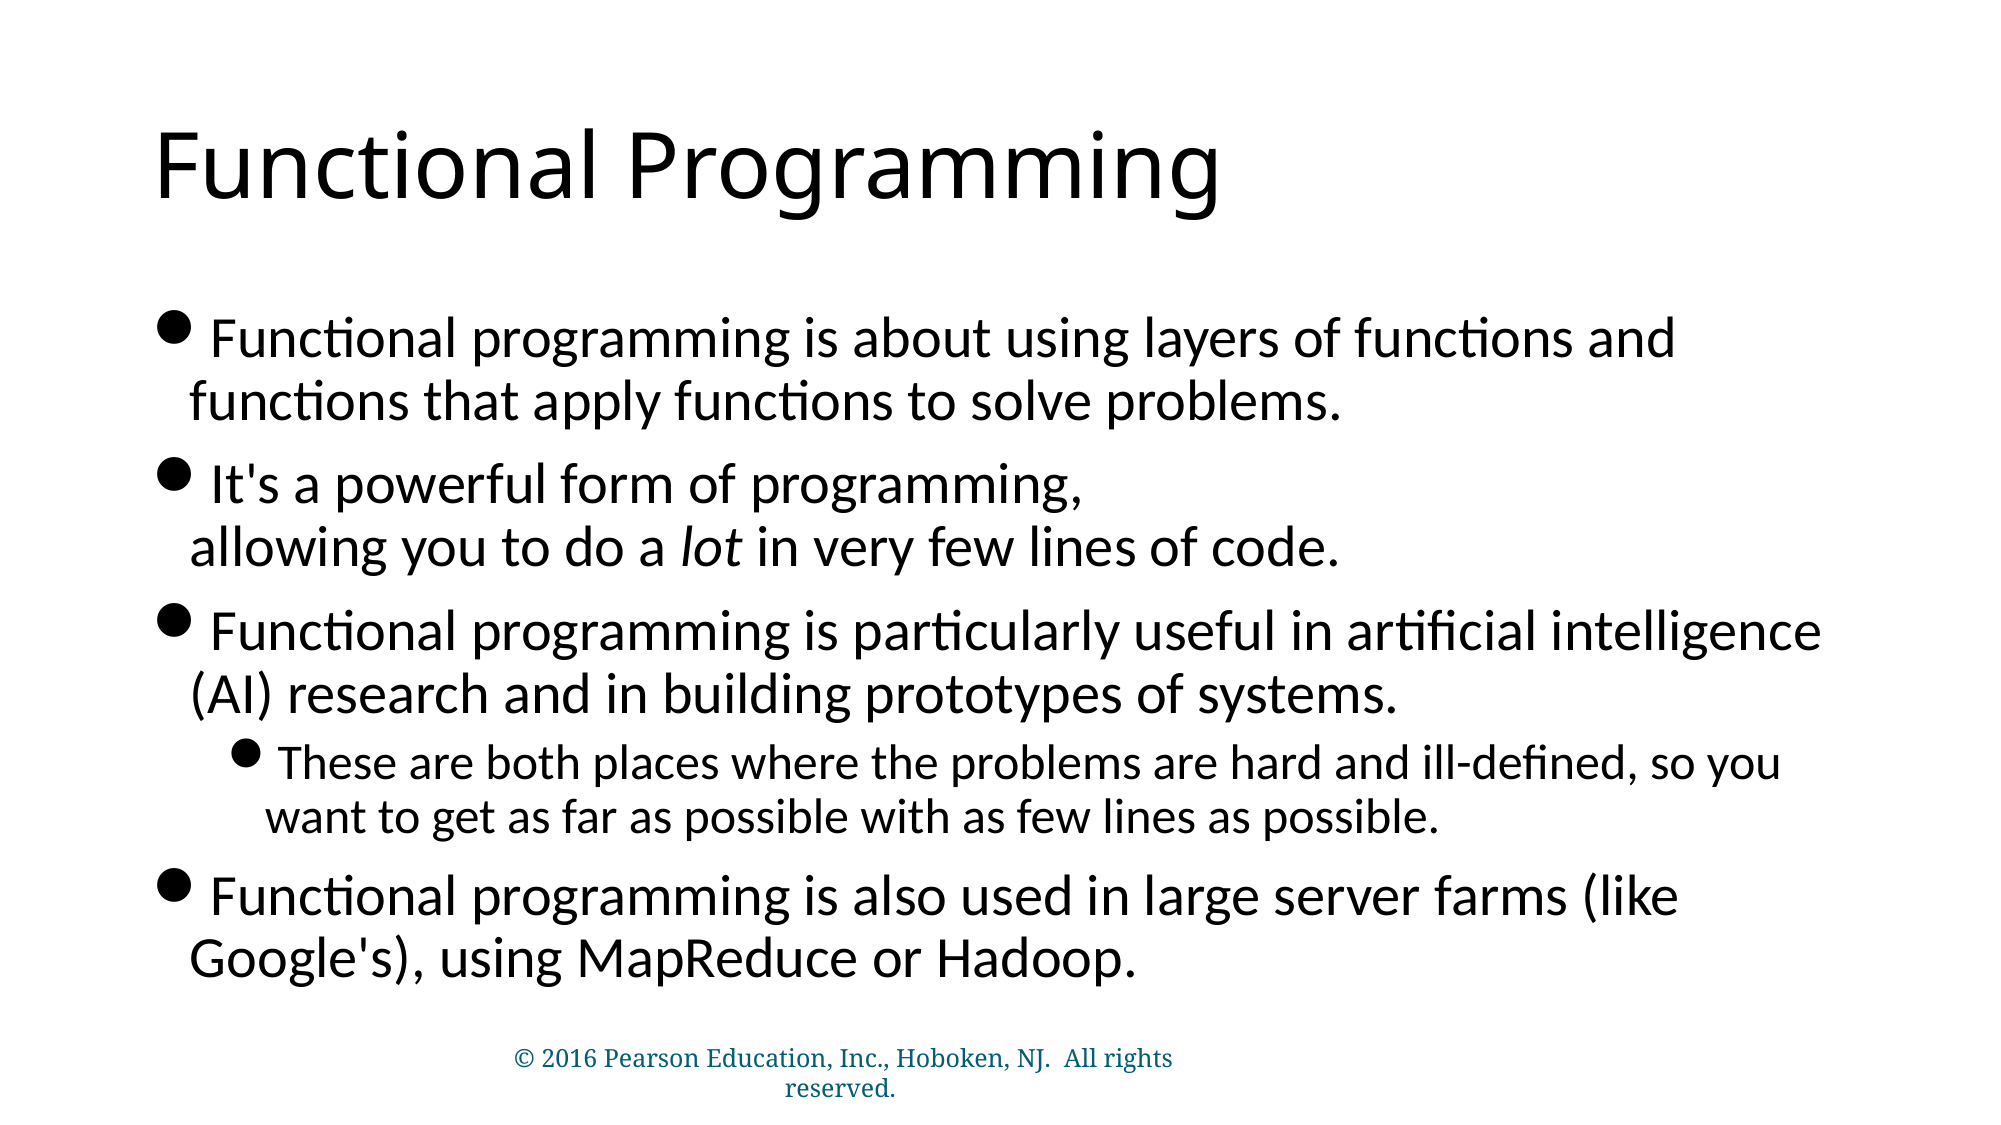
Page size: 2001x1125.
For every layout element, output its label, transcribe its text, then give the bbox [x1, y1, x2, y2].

footer © 2016 Pearson Education, Inc., Hoboken, NJ. All rights reserved. [450, 1042, 1238, 1103]
list Functional programming is about using layers of functions and functions that apply functions to solve problems. It's a powerful form of programming, allowing you to do a lot in very few lines of code. Functional programming is particularly useful in artificial intelligence (AI) research and in building prototypes of systems. These are both places where the problems are hard and ill-defined, so you want to get as far as possible with as few lines as possible. Functional programming is also used in large server farms (like Google's), using MapReduce or Hadoop. [137, 299, 1863, 1014]
title Functional Programming [137, 59, 1863, 278]
